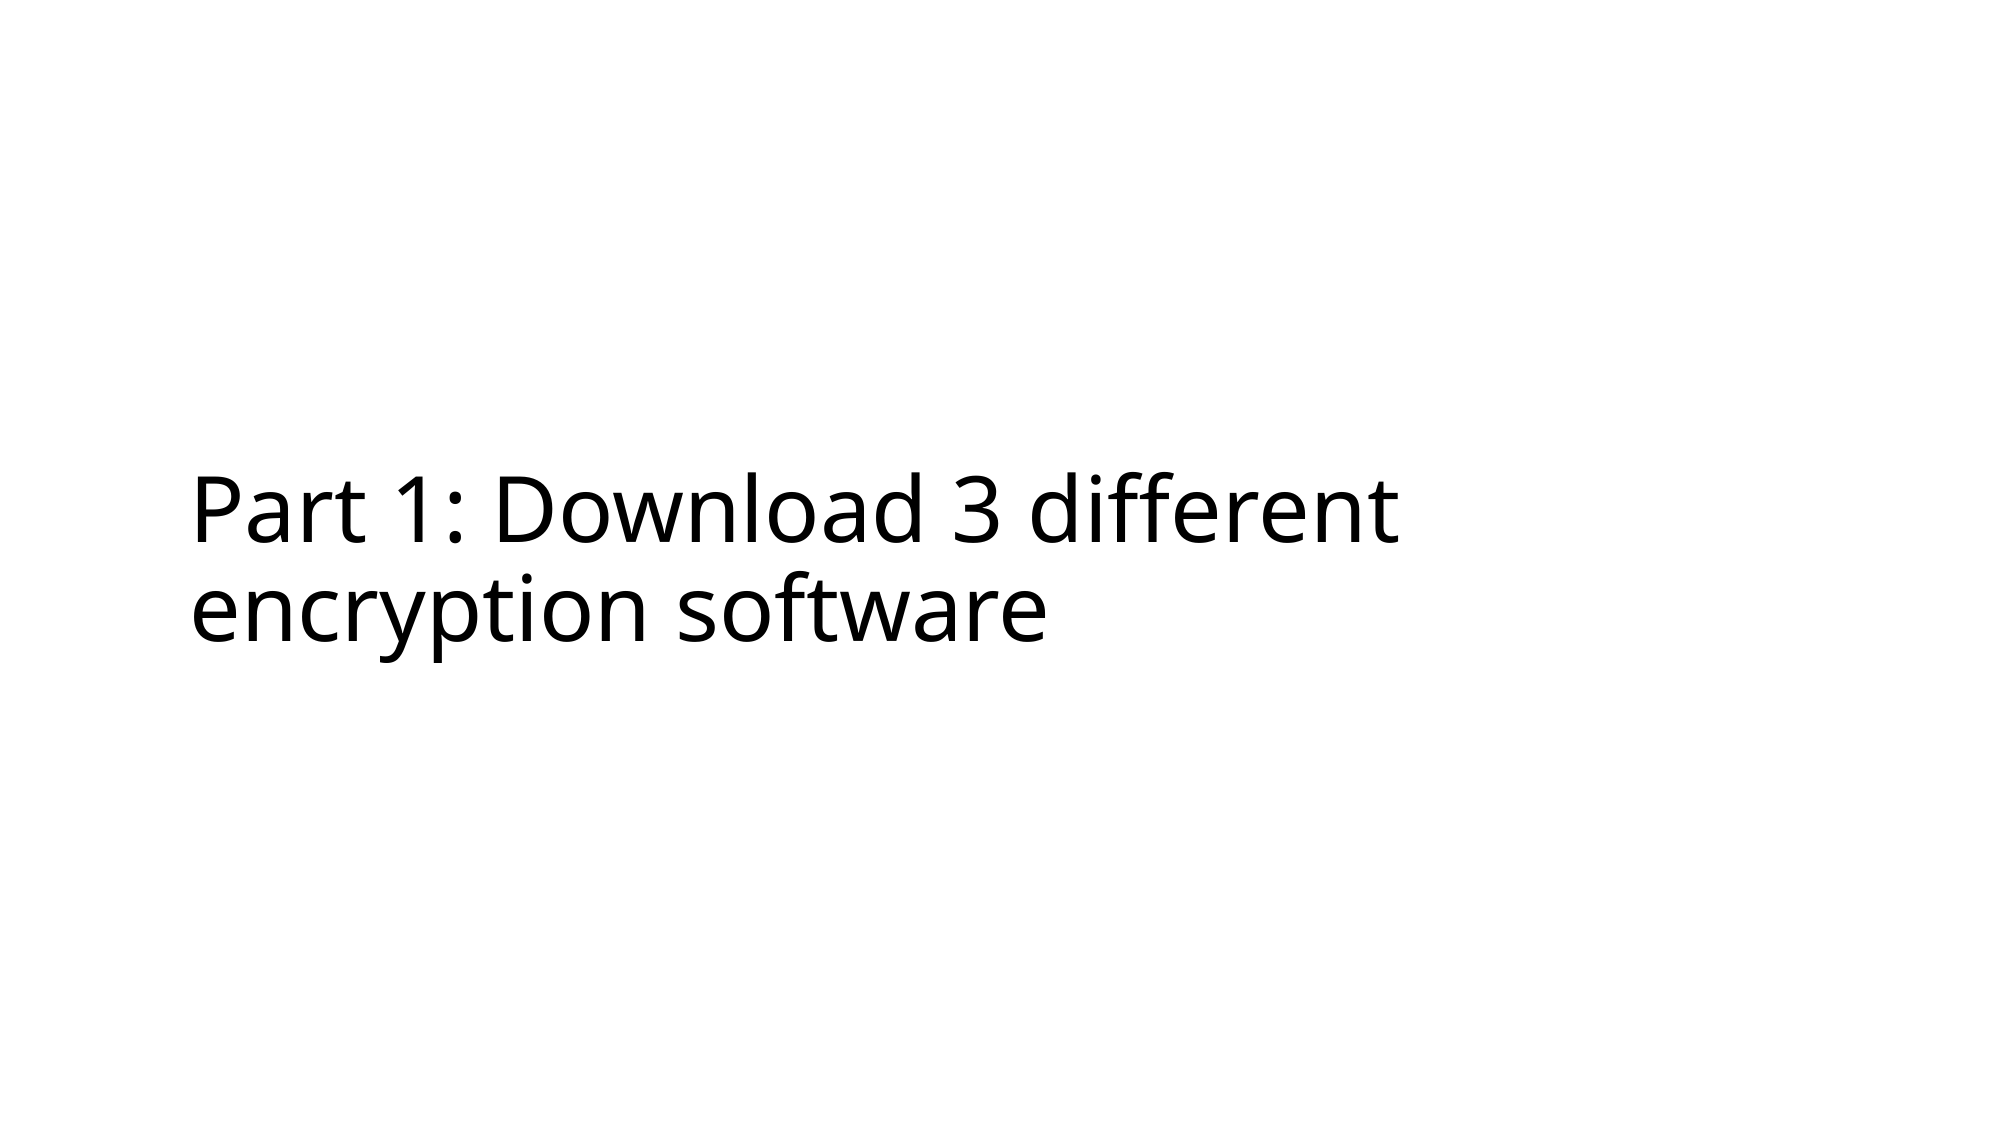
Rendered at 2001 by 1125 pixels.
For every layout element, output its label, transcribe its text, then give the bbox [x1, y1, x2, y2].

title Part 1: Download 3 different encryption software [174, 453, 1900, 672]
